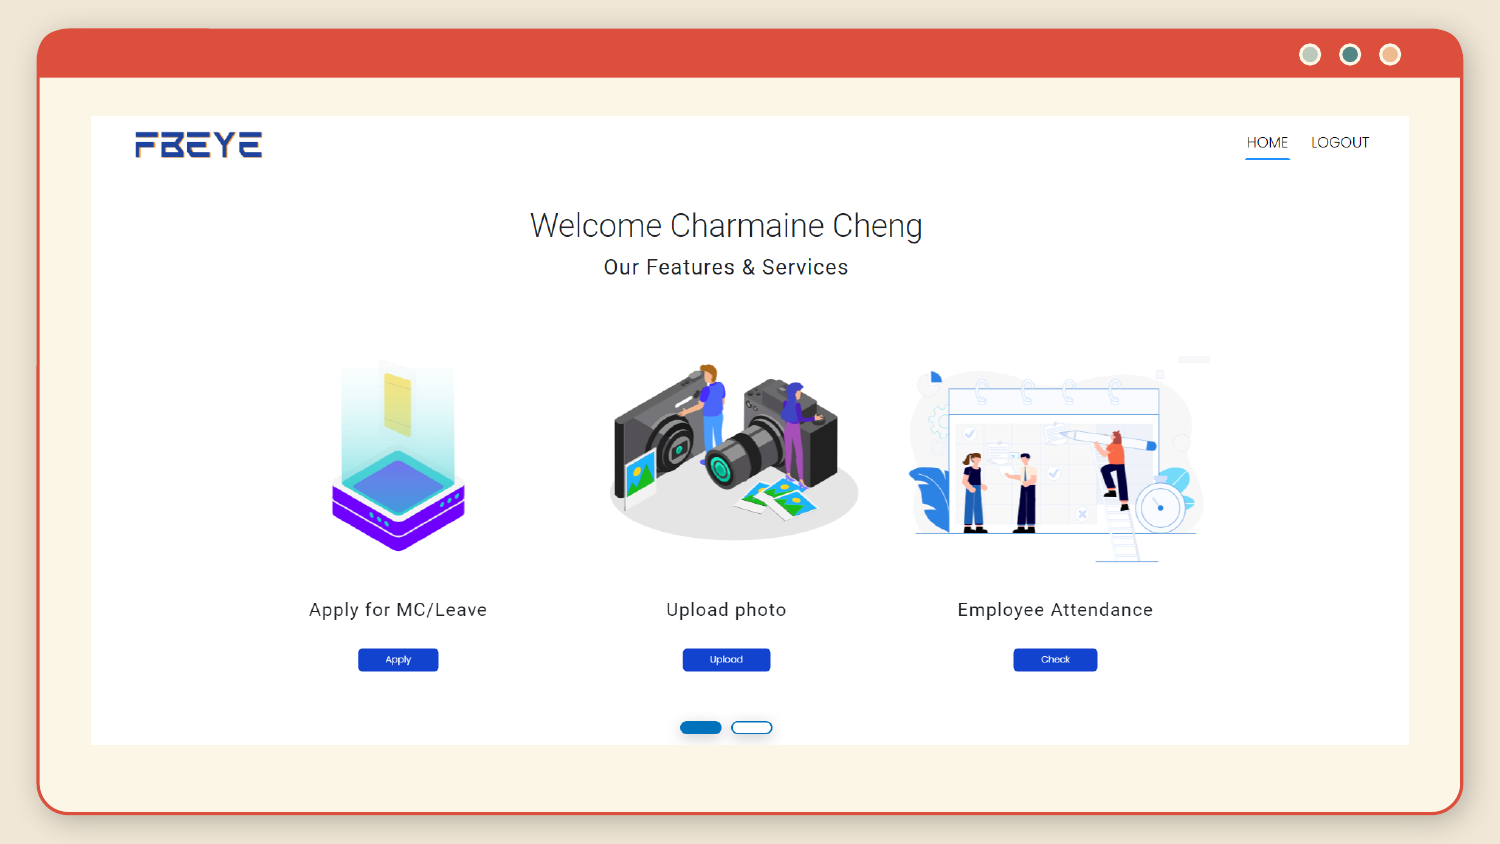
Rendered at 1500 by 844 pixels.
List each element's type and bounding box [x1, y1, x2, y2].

picture [91, 116, 1409, 745]
